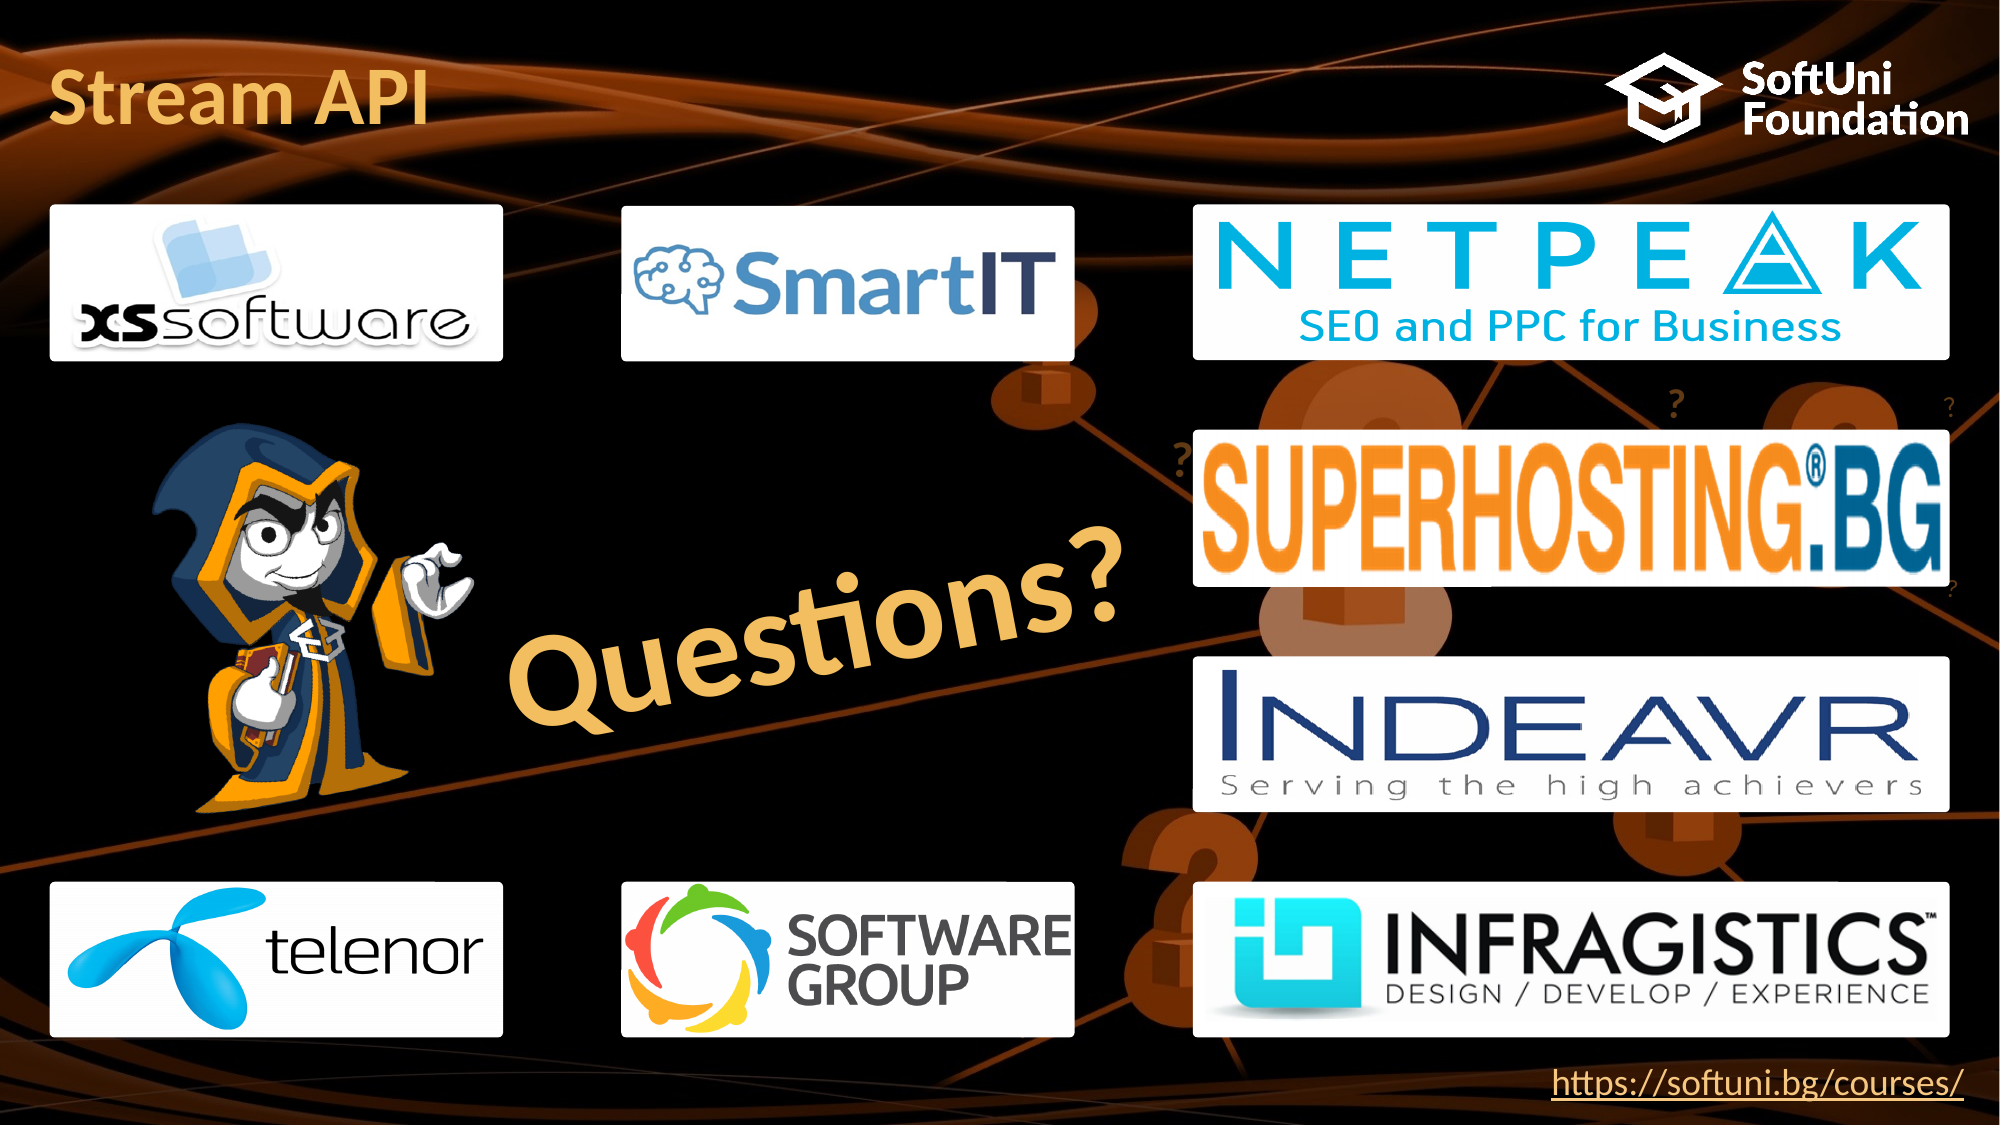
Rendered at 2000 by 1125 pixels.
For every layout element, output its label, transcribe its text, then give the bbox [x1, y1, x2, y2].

list https://softuni.bg/courses/ [250, 1050, 1971, 1108]
picture [0, 0, 2000, 1125]
title Stream API [30, 6, 1602, 189]
